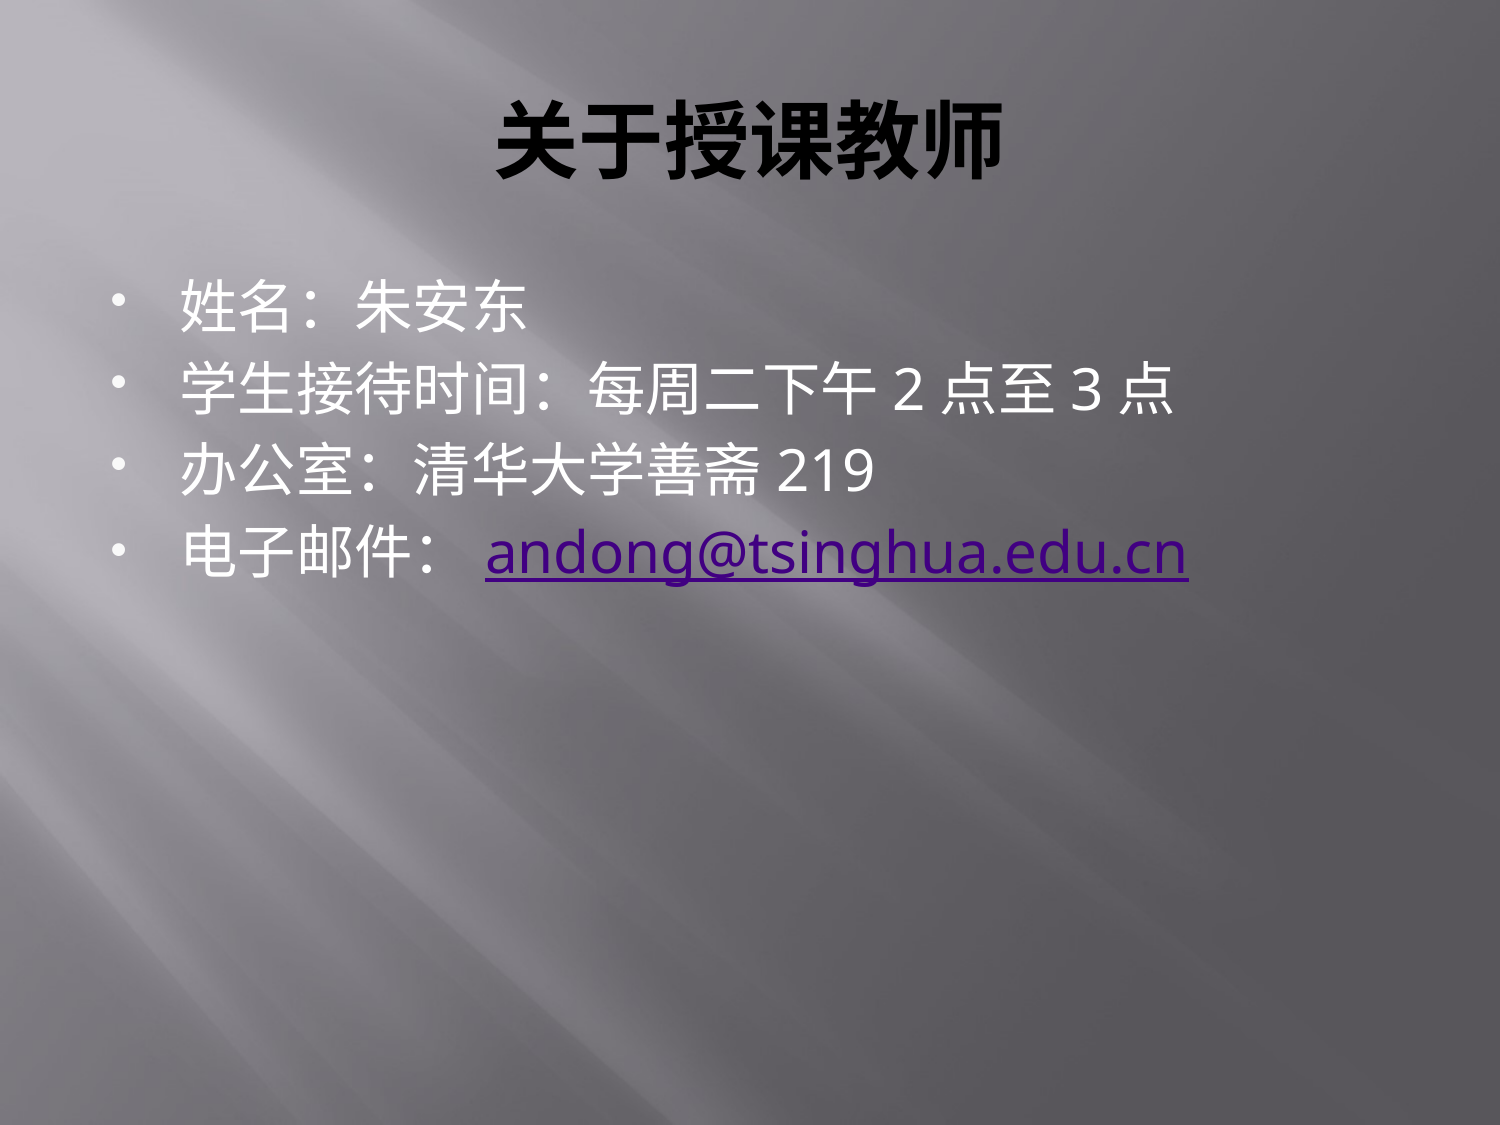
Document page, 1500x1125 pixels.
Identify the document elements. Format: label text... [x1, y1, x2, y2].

list 姓名：朱安东 学生接待时间：每周二下午2点至3点 办公室：清华大学善斋219 电子邮件：andong@tsinghua.edu.cn [75, 262, 1425, 1035]
title 关于授课教师 [75, 45, 1425, 233]
picture [0, 0, 1500, 1125]
